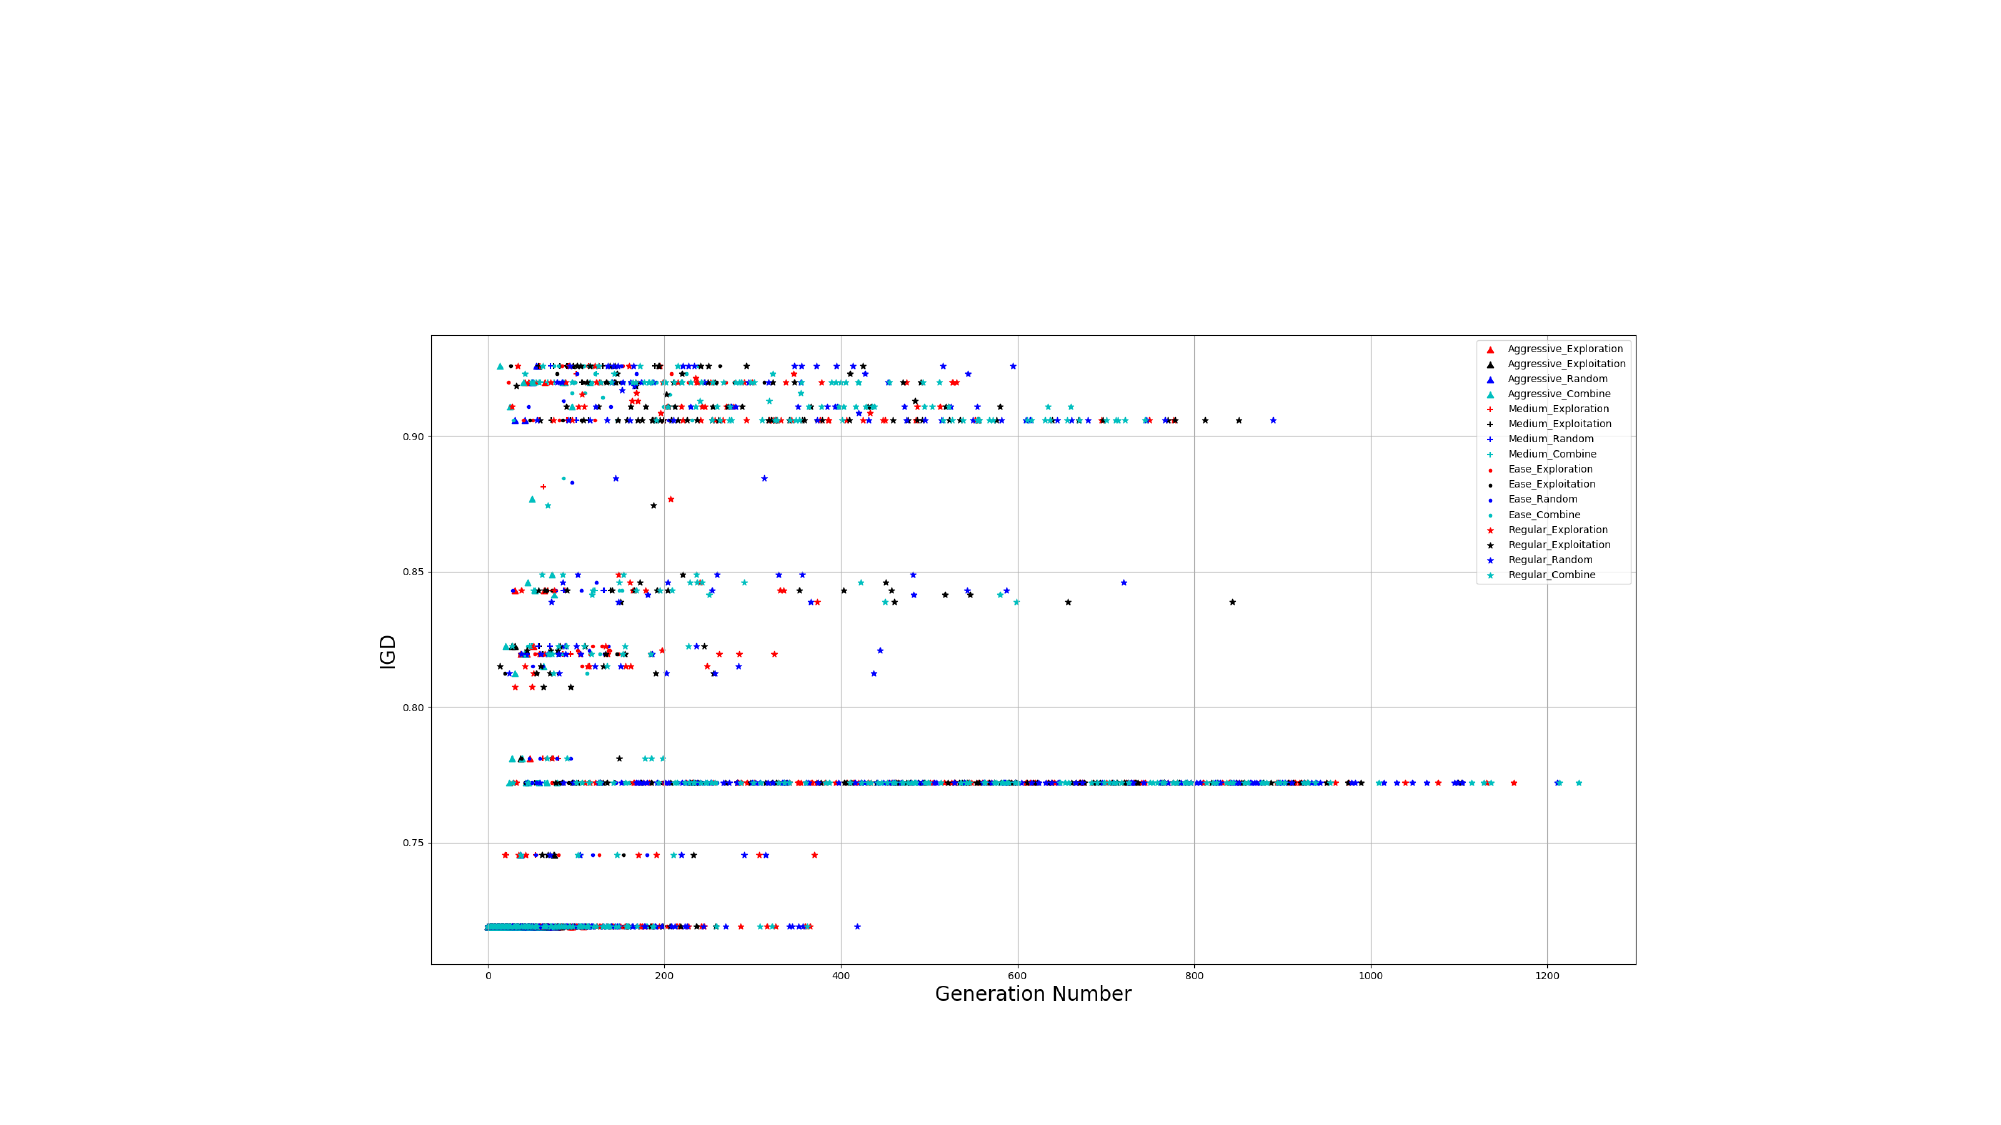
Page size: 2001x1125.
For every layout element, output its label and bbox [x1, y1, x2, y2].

list [338, 299, 1662, 1014]
